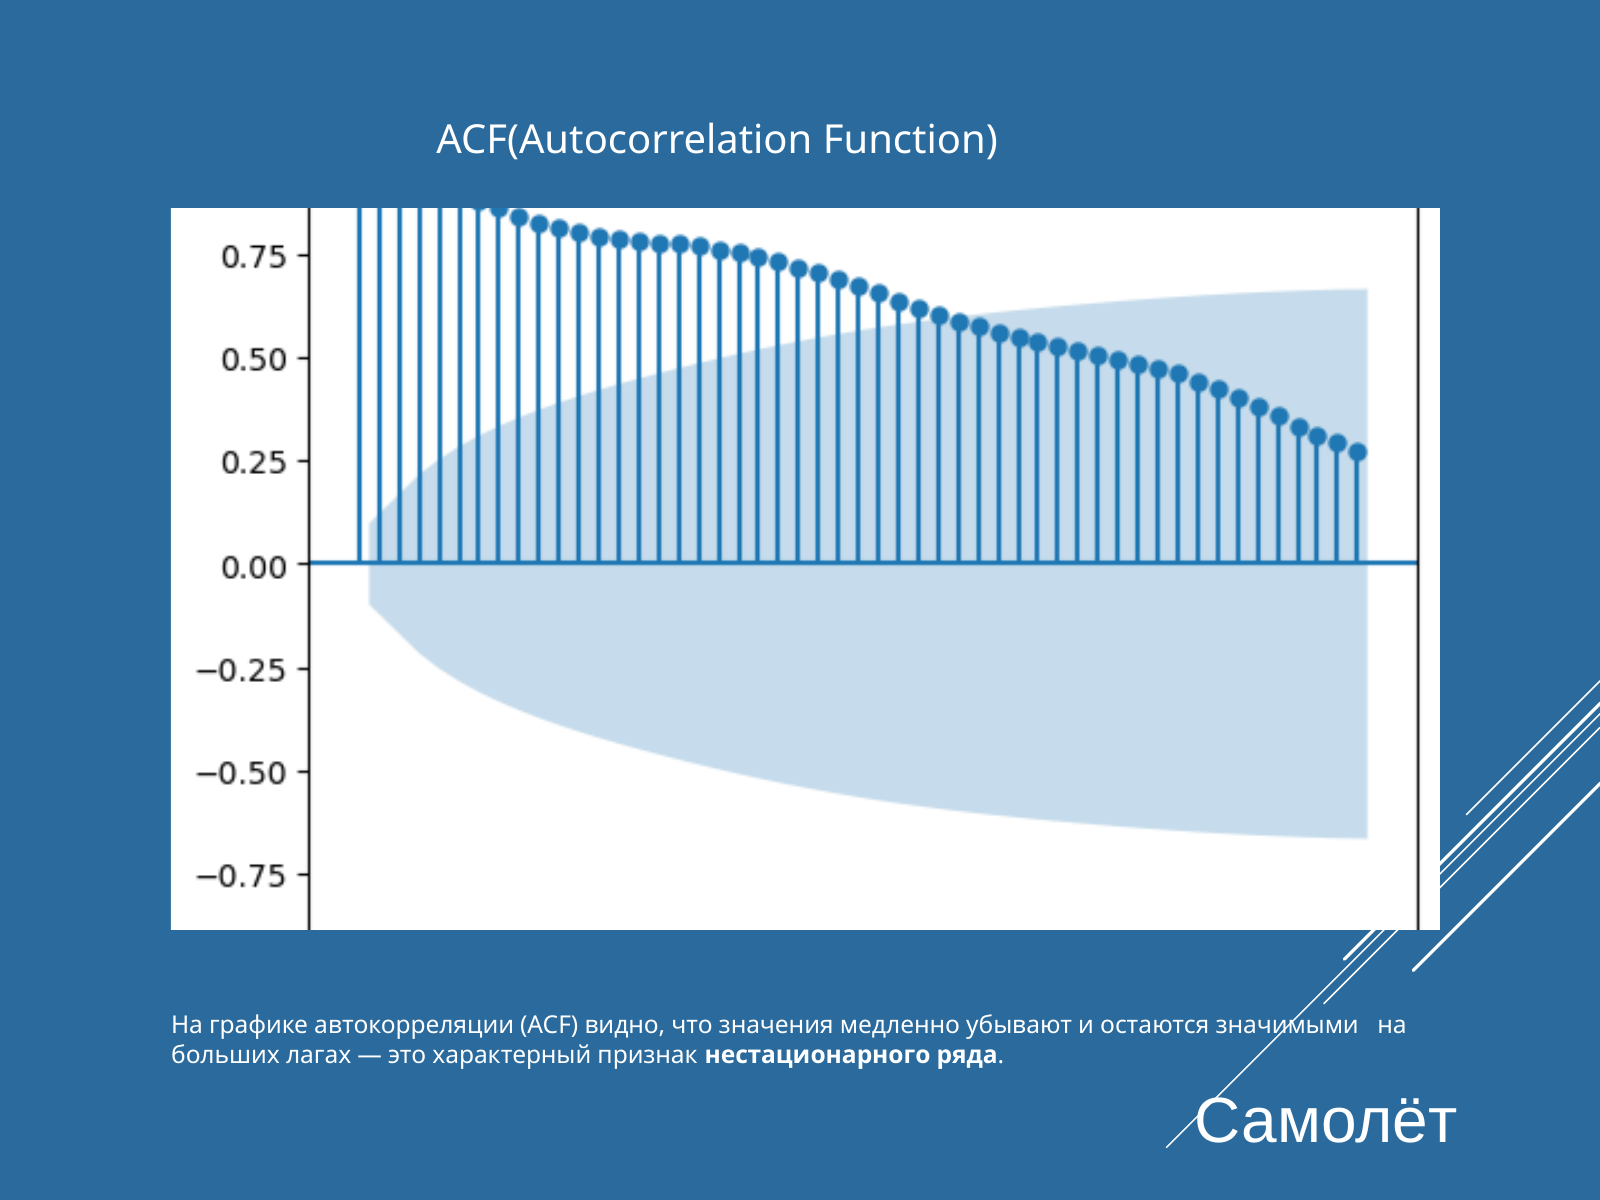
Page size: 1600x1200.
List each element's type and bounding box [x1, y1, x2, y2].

text_box [404, 64, 1308, 212]
text_box [170, 986, 1499, 1121]
text_box [1194, 1072, 1584, 1164]
text_box [170, 208, 1441, 930]
